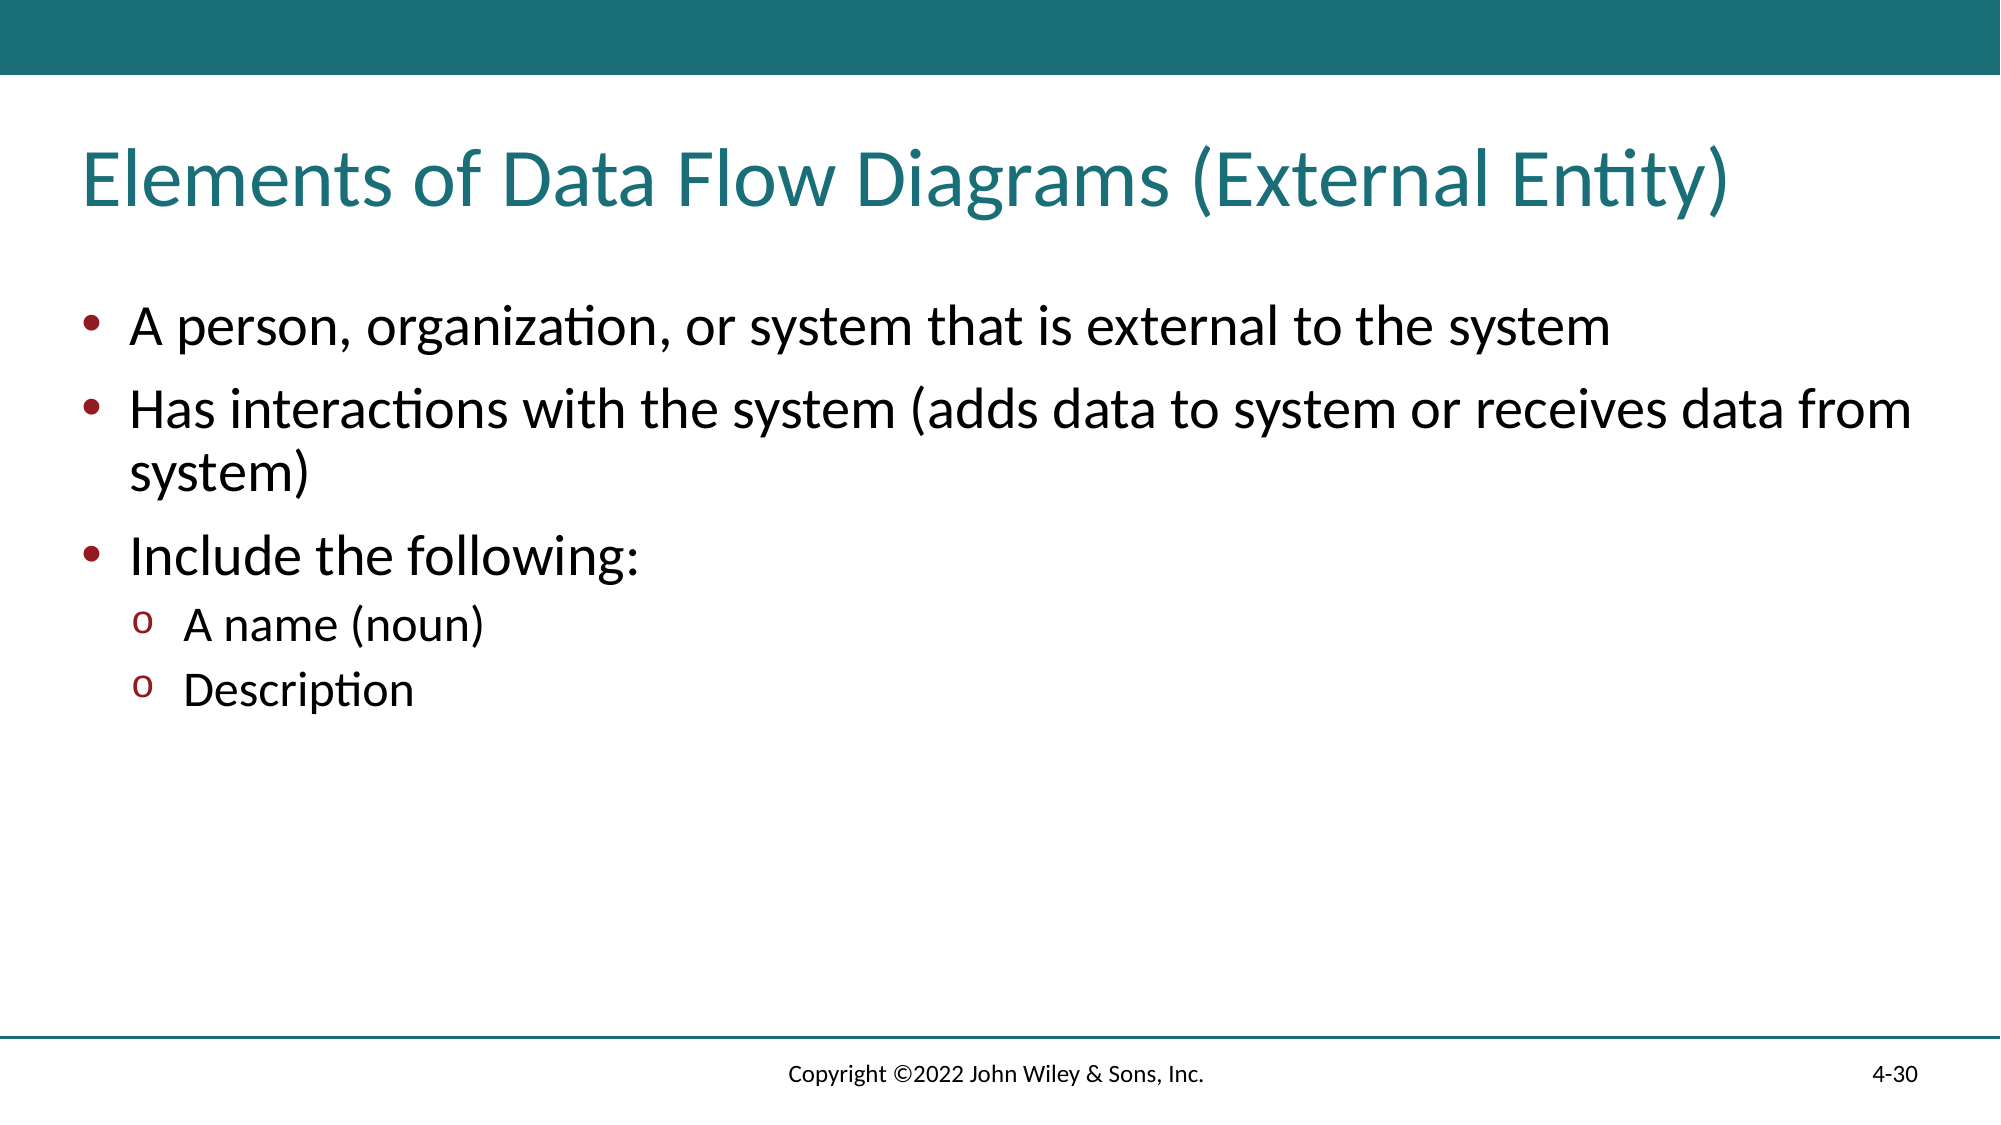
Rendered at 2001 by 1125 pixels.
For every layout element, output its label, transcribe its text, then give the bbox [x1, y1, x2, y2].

slide_number 4-30 [1412, 1042, 1934, 1103]
footer Copyright ©2022 John Wiley & Sons, Inc. [662, 1042, 1338, 1103]
title Elements of Data Flow Diagrams (External Entity) [66, 127, 1934, 287]
list A person, organization, or system that is external to the system Has interactions with the system (adds data to system or receives data from system) Include the following: A name (noun) Description [66, 287, 1934, 1025]
